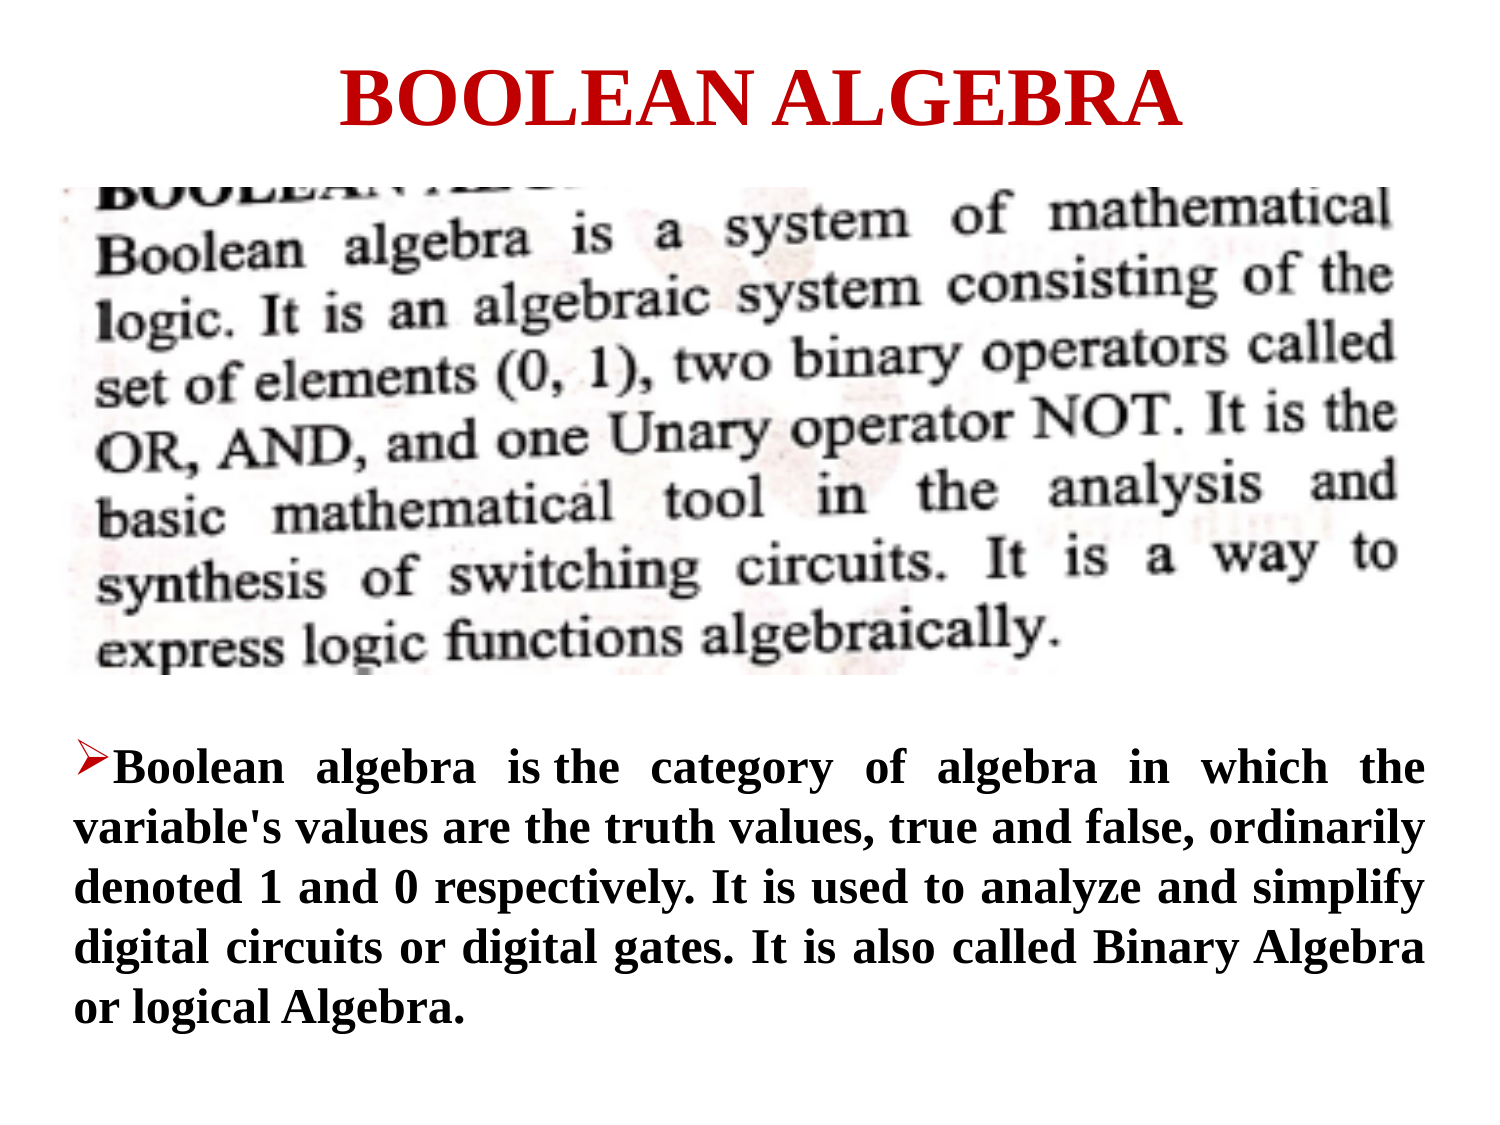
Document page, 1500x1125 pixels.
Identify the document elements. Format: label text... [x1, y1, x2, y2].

text_box Boolean algebra is the category of algebra in which the variable's values are the truth values, true and false, ordinarily denoted 1 and 0 respectively. It is used to analyze and simplify digital circuits or digital gates. It is also called Binary Algebra or logical Algebra. [58, 726, 1442, 1042]
picture [58, 187, 1419, 675]
text_box BOOLEAN ALGEBRA [292, 35, 1231, 150]
